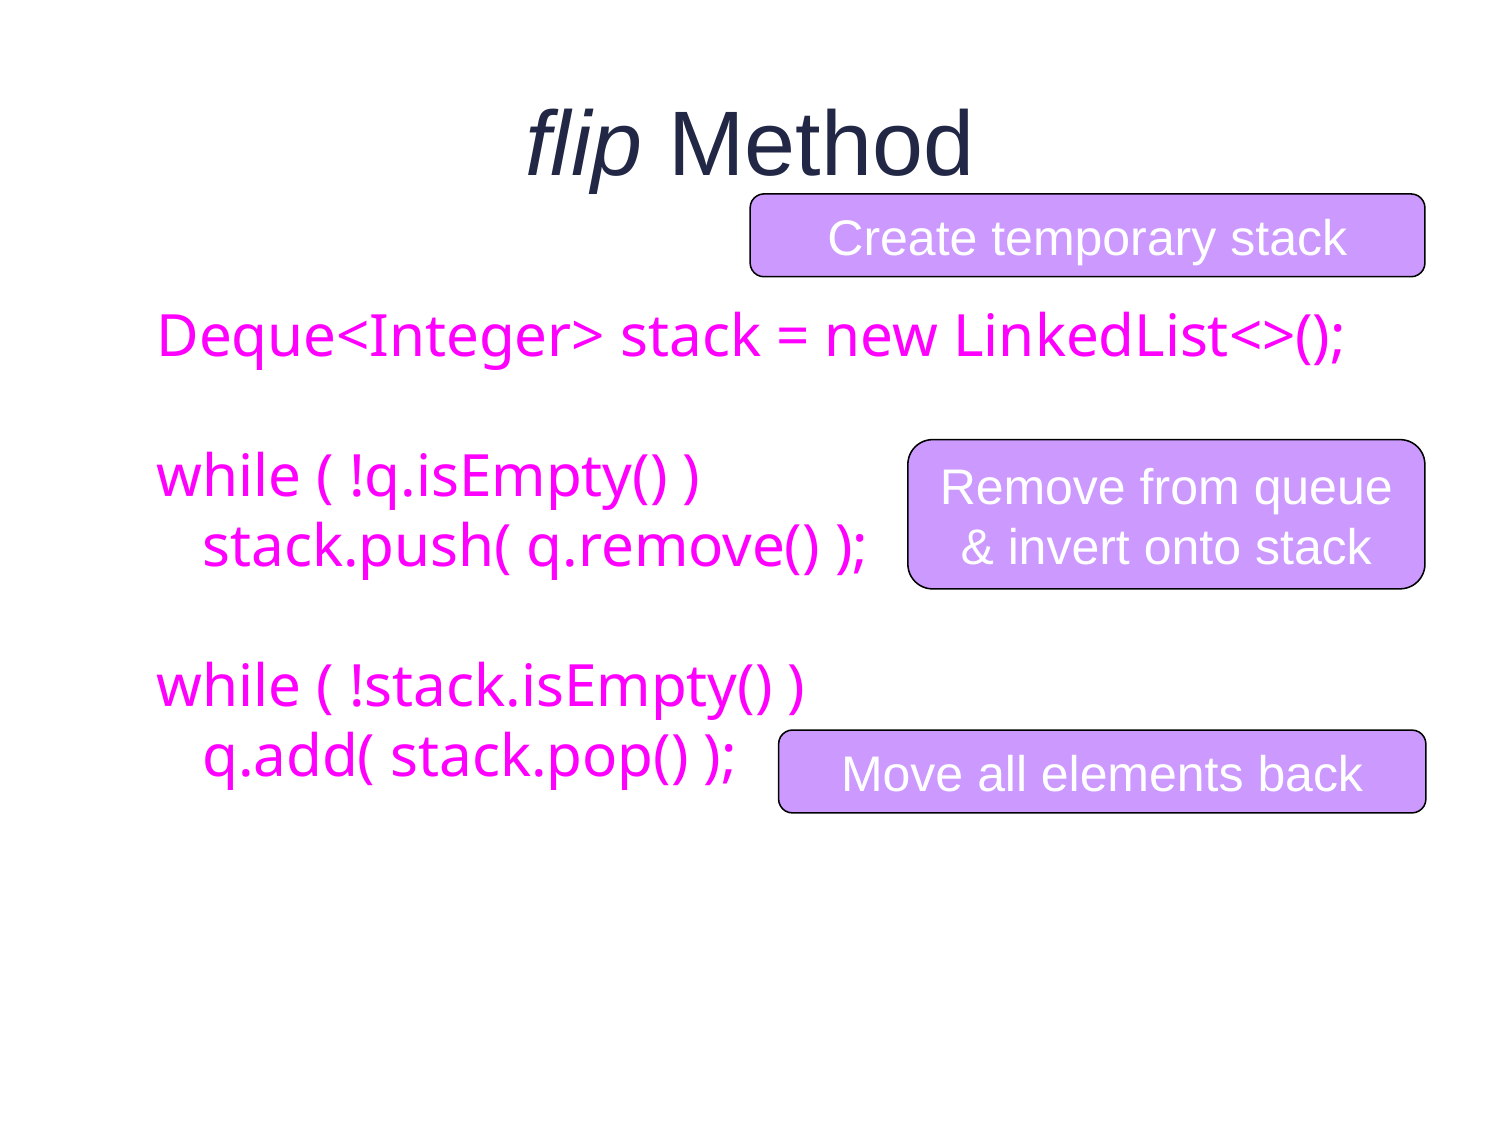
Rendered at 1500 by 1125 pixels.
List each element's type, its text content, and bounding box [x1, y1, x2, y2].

text_box Remove from queue & invert onto stack [907, 439, 1425, 589]
text_box Deque<Integer> stack = new LinkedList<>(); while ( !q.isEmpty() ) stack.push( q.remove() ); while ( !stack.isEmpty() ) q.add( stack.pop() ); [141, 290, 1361, 796]
text_box Move all elements back [778, 730, 1426, 813]
text_box Create temporary stack [750, 193, 1425, 277]
title flip Method [75, 45, 1425, 233]
